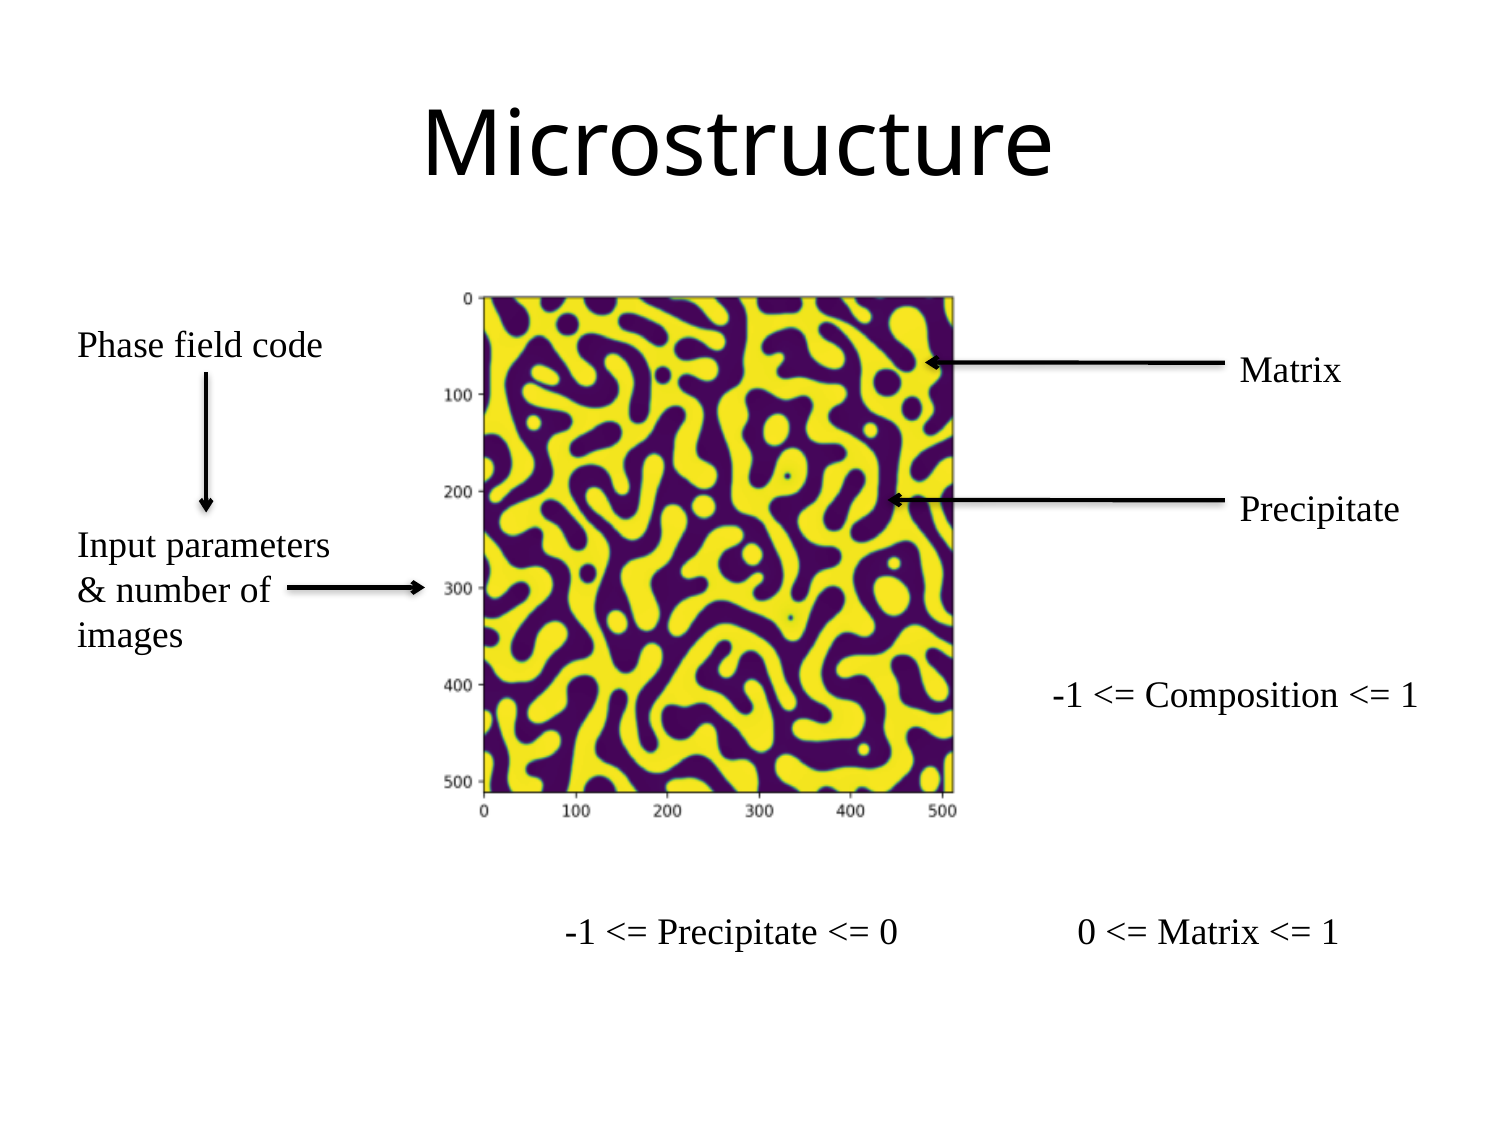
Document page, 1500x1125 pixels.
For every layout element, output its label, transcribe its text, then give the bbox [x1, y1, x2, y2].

picture [362, 274, 1076, 838]
text_box Input parameters & number of images [62, 512, 350, 663]
text_box Matrix [1224, 337, 1388, 398]
title Microstructure [75, 45, 1425, 233]
text_box -1 <= Precipitate <= 0 [549, 899, 1038, 960]
text_box -1 <= Composition <= 1 [1079, 662, 1500, 723]
text_box Precipitate [1224, 476, 1450, 537]
text_box Phase field code [62, 312, 350, 373]
text_box 0 <= Matrix <= 1 [1062, 899, 1438, 960]
